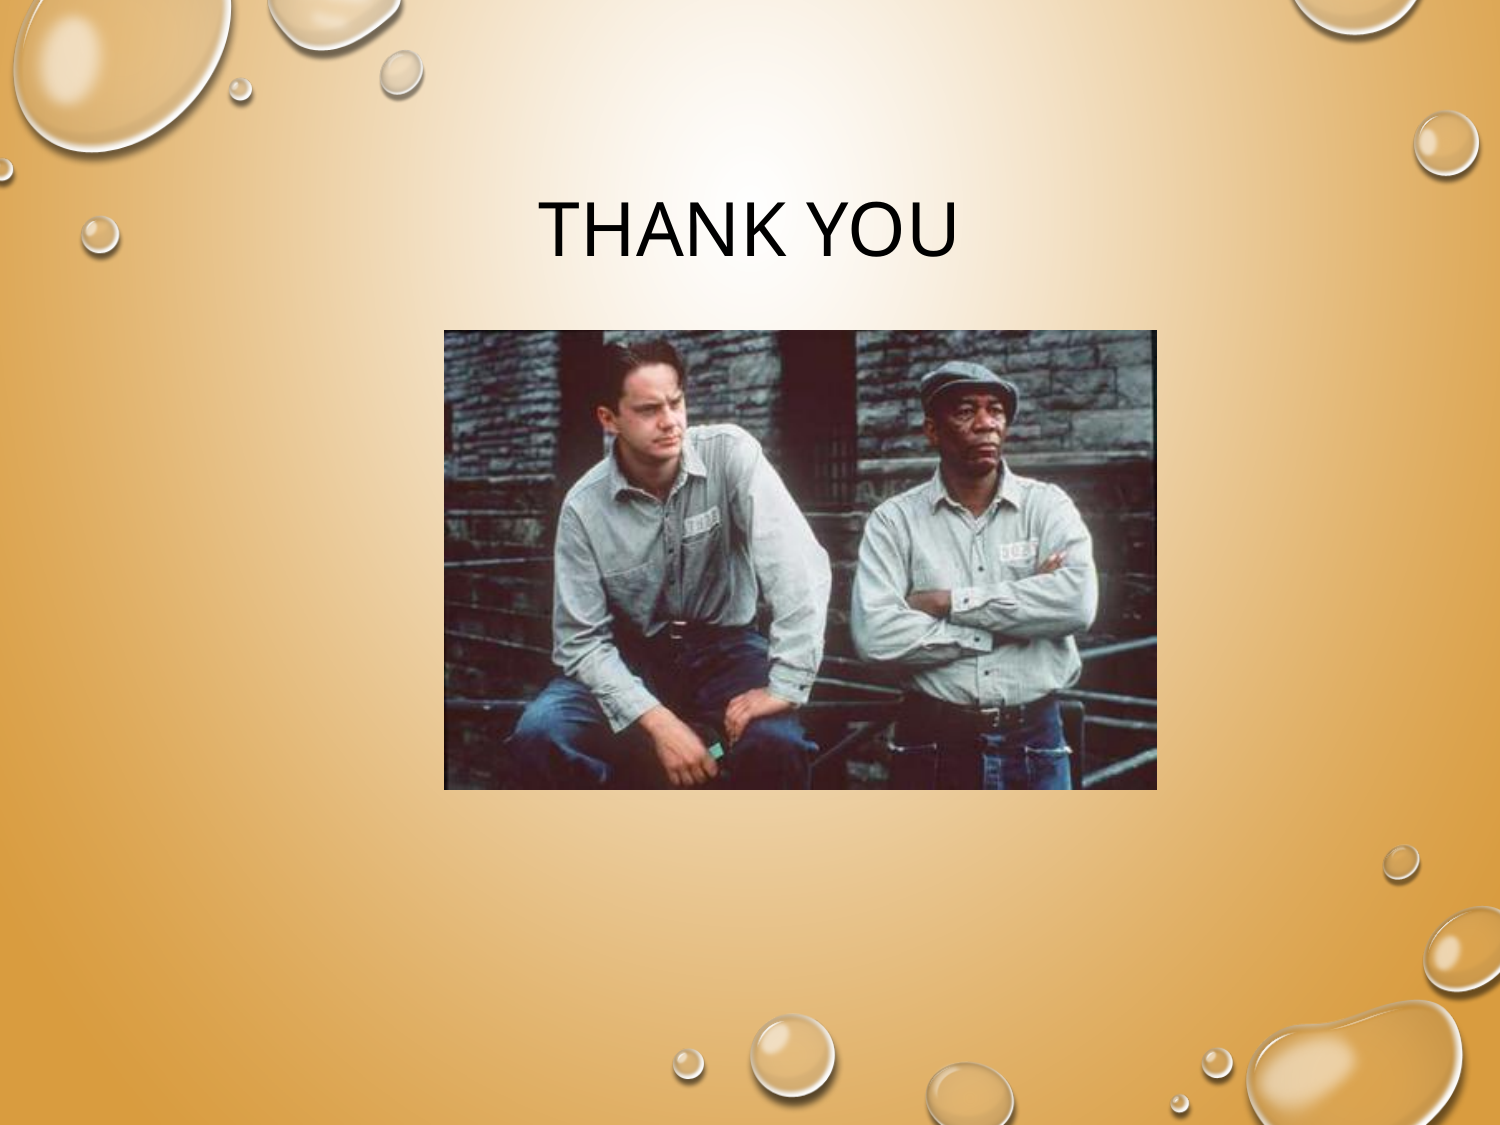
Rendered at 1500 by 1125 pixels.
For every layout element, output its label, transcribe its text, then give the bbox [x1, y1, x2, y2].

picture [0, 0, 1500, 1125]
title Thank you [112, 101, 1388, 364]
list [444, 330, 1158, 790]
